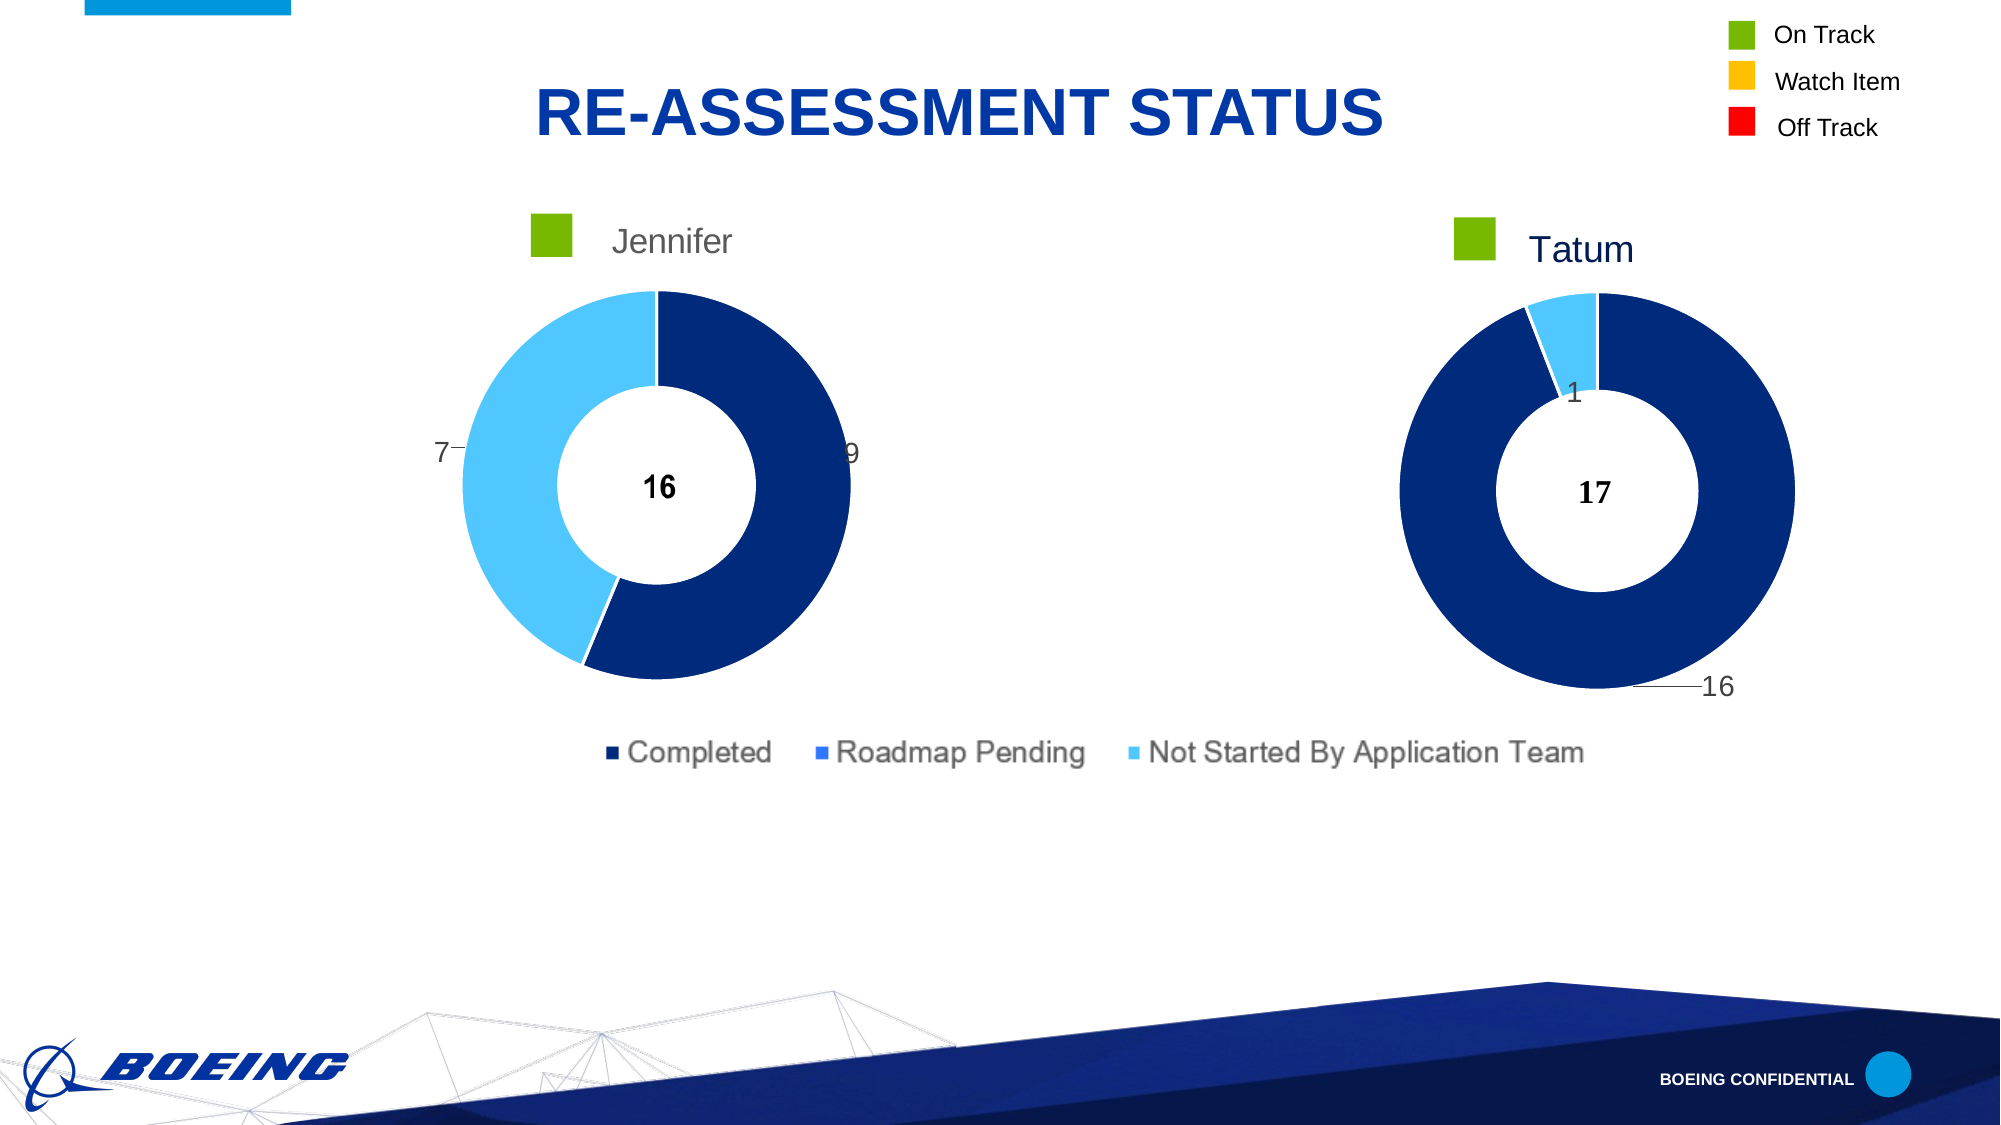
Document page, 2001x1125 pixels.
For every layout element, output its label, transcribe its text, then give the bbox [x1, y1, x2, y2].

text_box Watch Item [1774, 65, 1925, 109]
text_box [1728, 20, 1756, 50]
text_box [1728, 106, 1756, 136]
chart [175, 148, 1896, 792]
picture [594, 717, 1606, 792]
text_box On Track [1773, 18, 1924, 62]
text_box Off Track [1777, 111, 1842, 155]
text_box [1728, 60, 1756, 90]
picture [0, 981, 2000, 1125]
title RE-AssessMENT STATUS [85, 40, 1915, 149]
